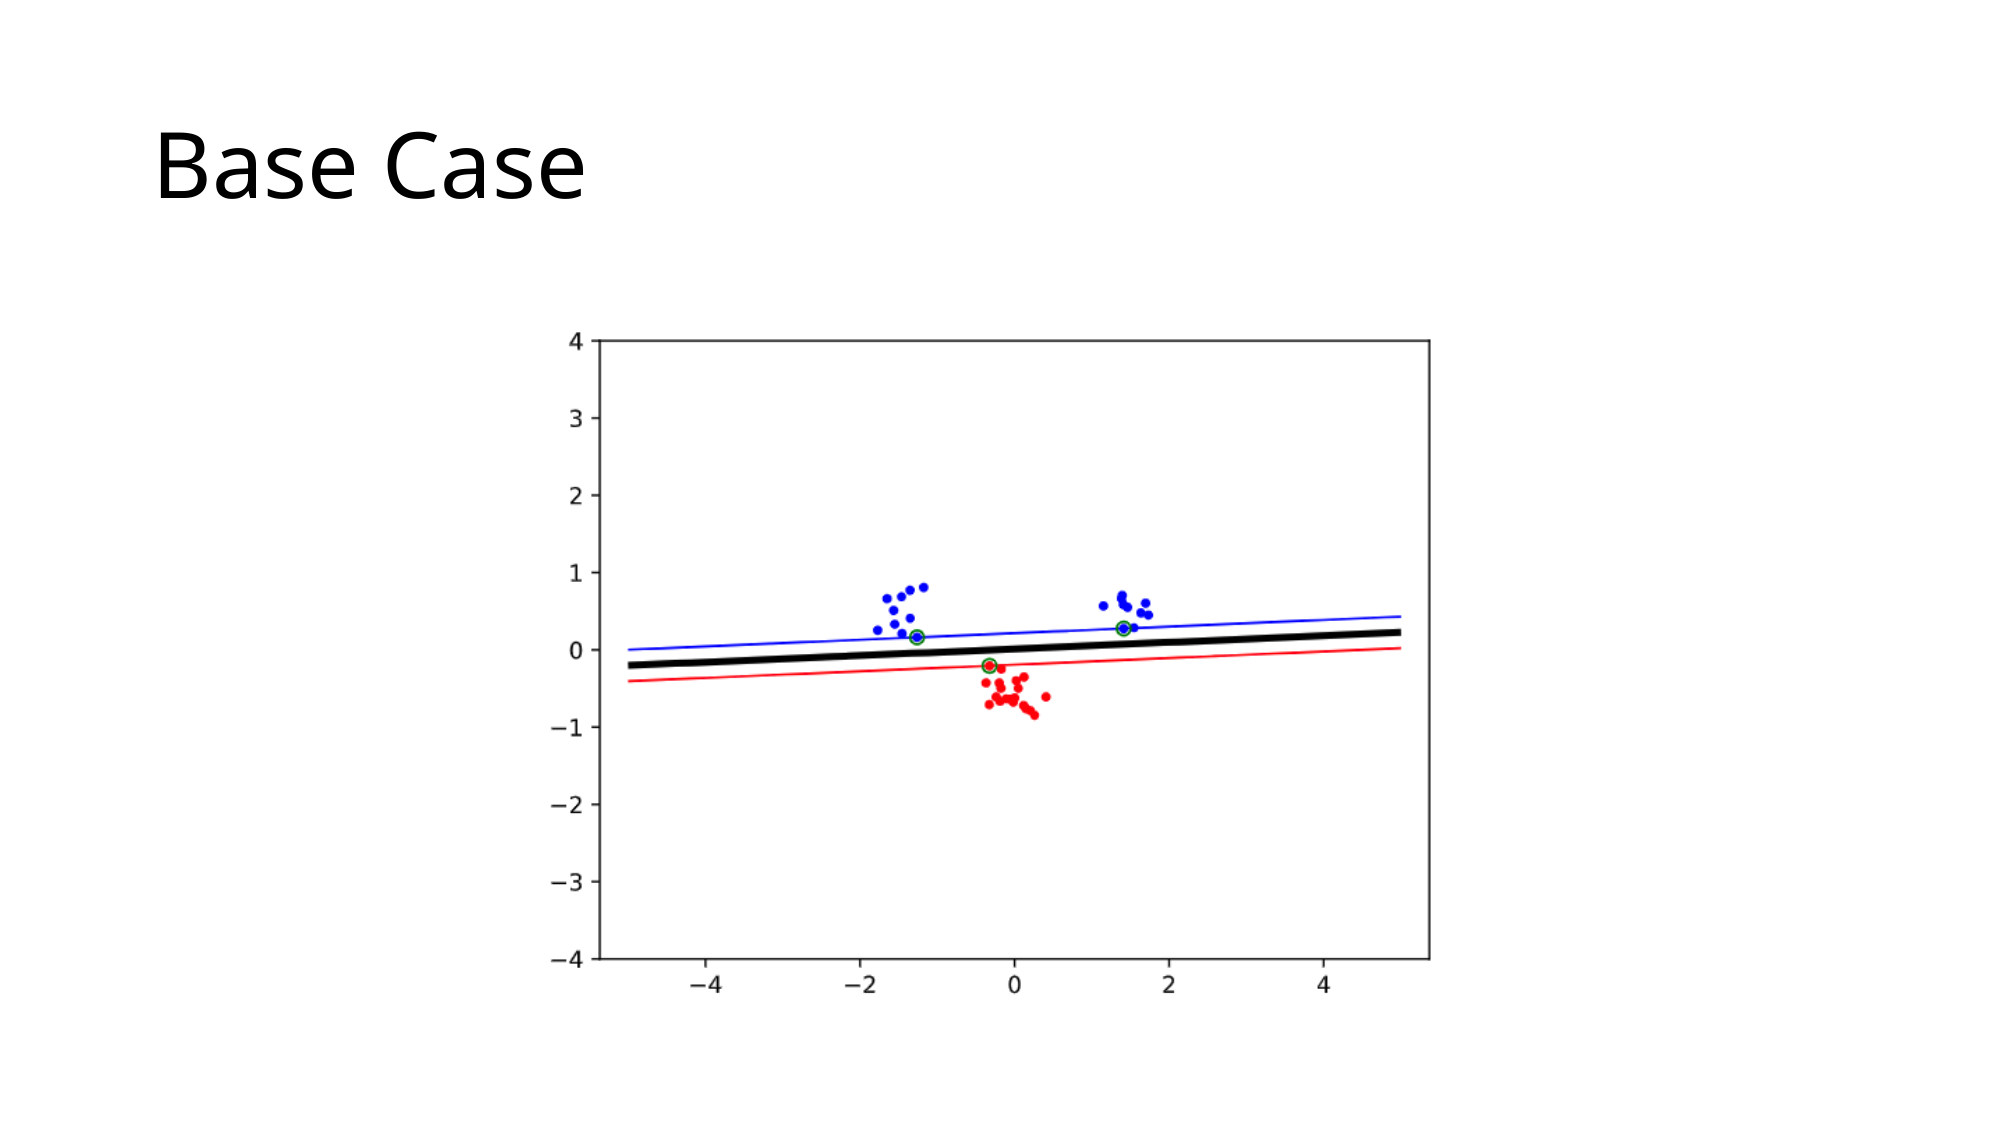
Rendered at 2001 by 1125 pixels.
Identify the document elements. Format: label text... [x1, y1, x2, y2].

title Base Case [137, 59, 1863, 278]
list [540, 299, 1460, 1014]
